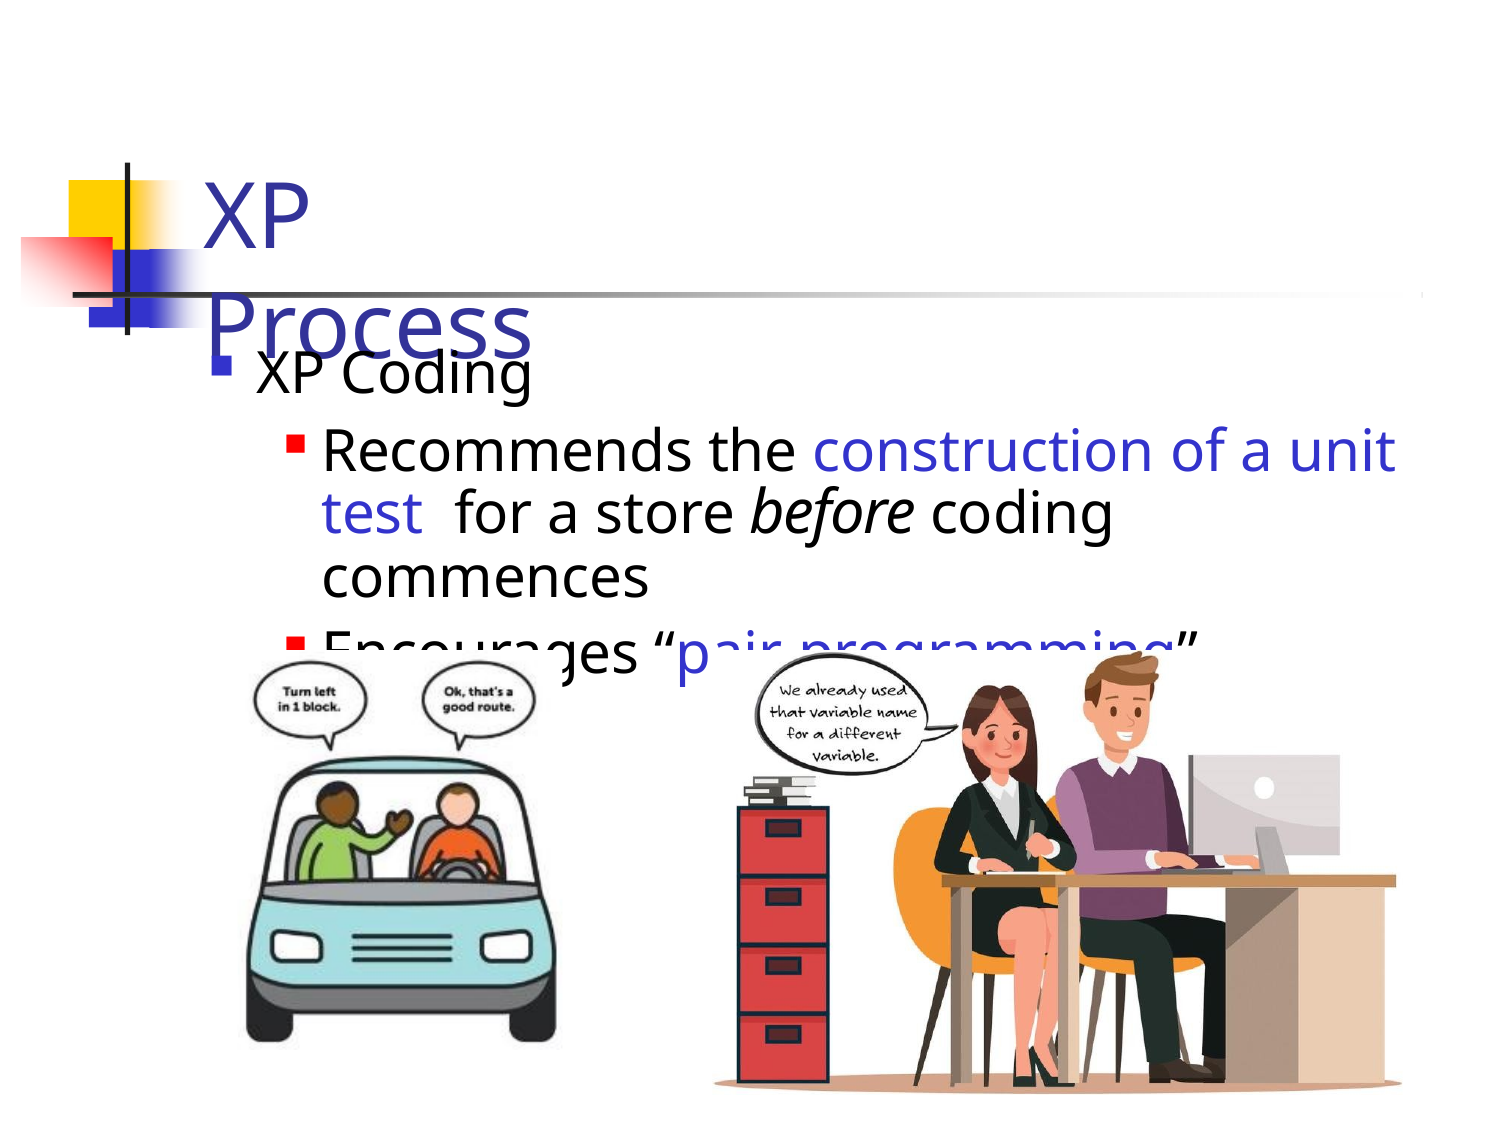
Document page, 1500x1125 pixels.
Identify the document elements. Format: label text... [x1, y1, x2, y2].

list XP Coding Recommends the construction of a unit test for a store before coding commences Encourages “pair programming” [43, 325, 1457, 973]
text_box [712, 650, 1403, 1095]
picture [644, 292, 1423, 298]
picture [20, 180, 201, 325]
title XP Process [201, 154, 644, 325]
text_box [237, 650, 563, 1050]
